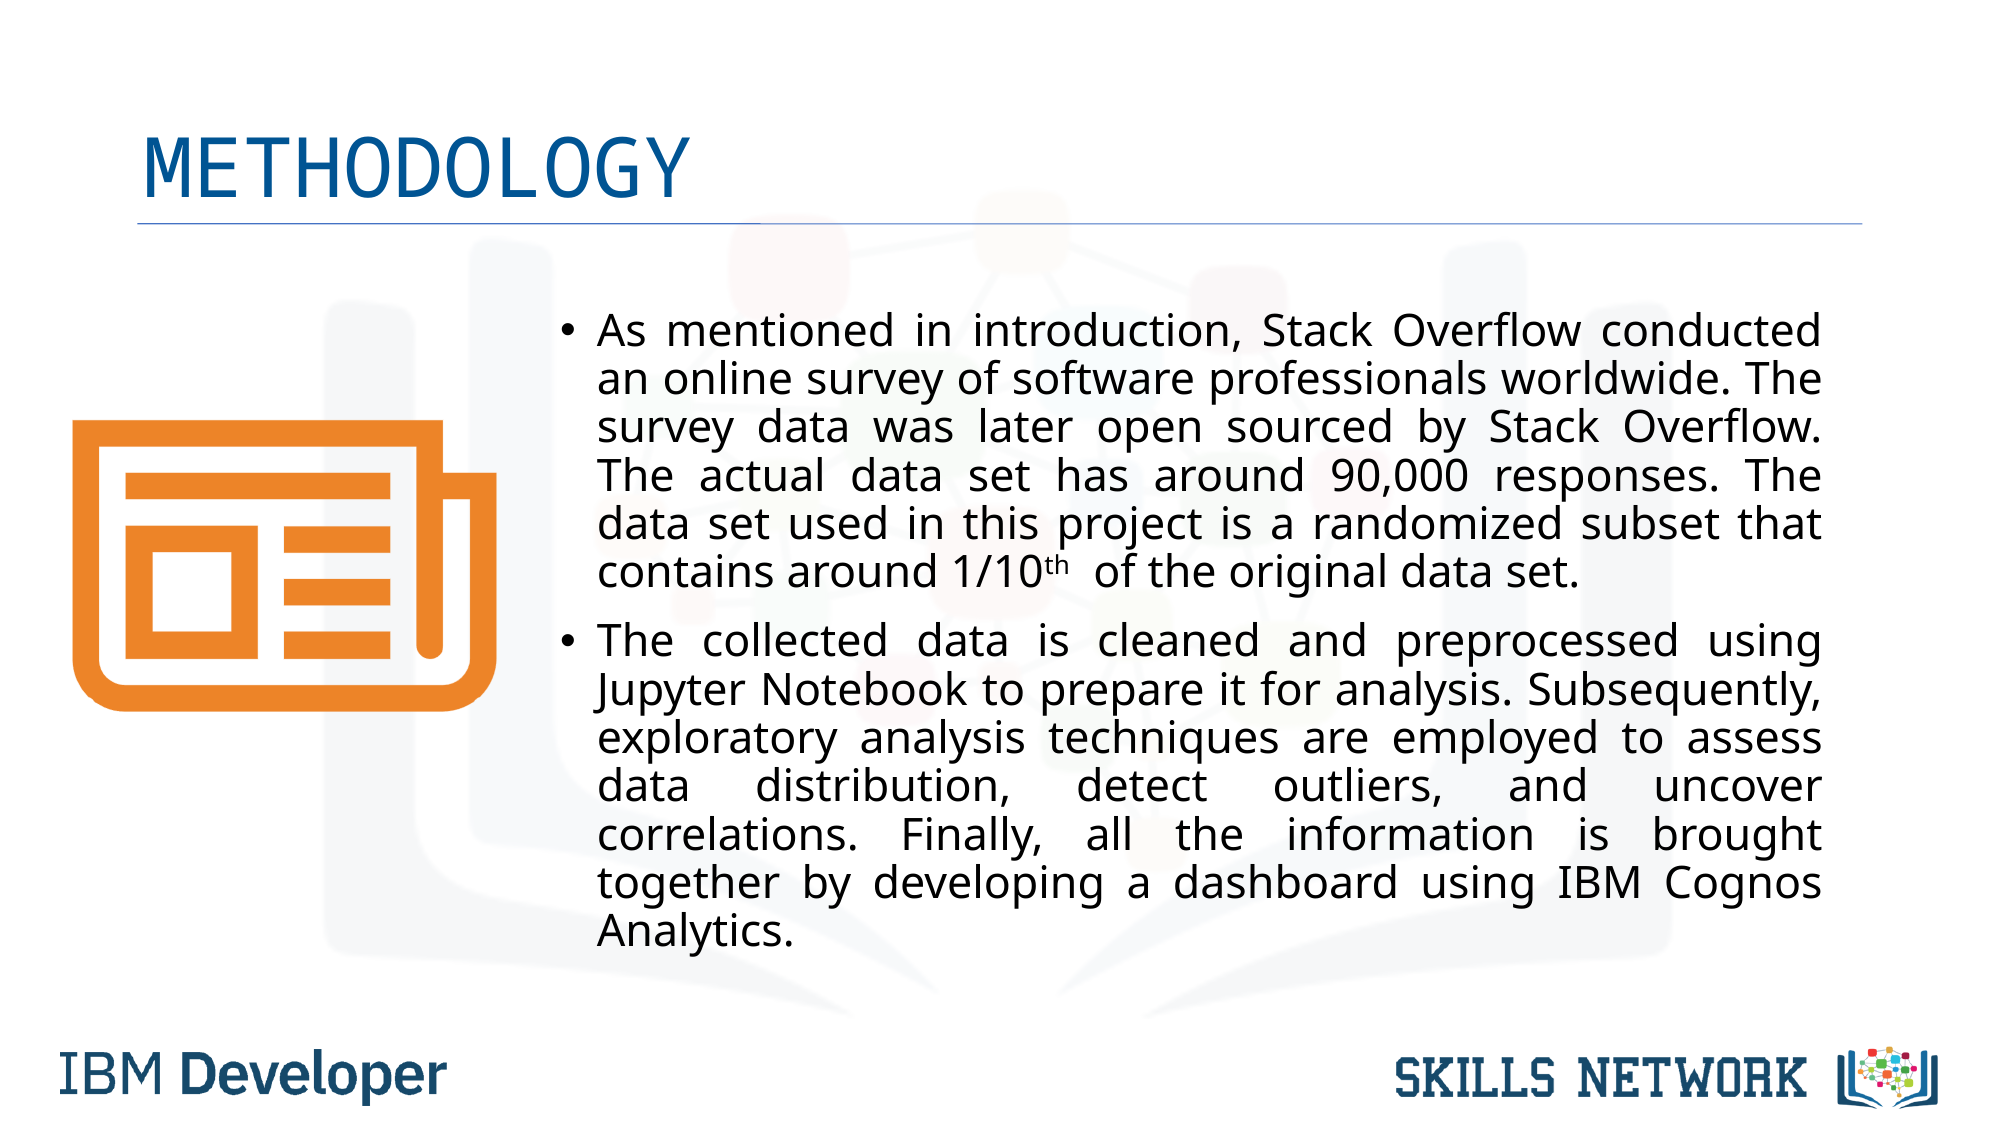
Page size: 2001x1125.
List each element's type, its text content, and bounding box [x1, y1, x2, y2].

picture [55, 1045, 459, 1108]
picture [30, 324, 538, 833]
list As mentioned in introduction, Stack Overflow conducted an online survey of software professionals worldwide. The survey data was later open sourced by Stack Overflow. The actual data set has around 90,000 responses. The data set used in this project is a randomized subset that contains around 1/10th of the original data set. The collected data is cleaned and preprocessed using Jupyter Notebook to prepare it for analysis. Subsequently, exploratory analysis techniques are employed to assess data distribution, detect outliers, and uncover correlations. Finally, all the information is brought together by developing a dashboard using IBM Cognos Analytics. [545, 299, 1840, 1008]
picture [1390, 1045, 1945, 1111]
title METHODOLOGY [128, 61, 1315, 280]
